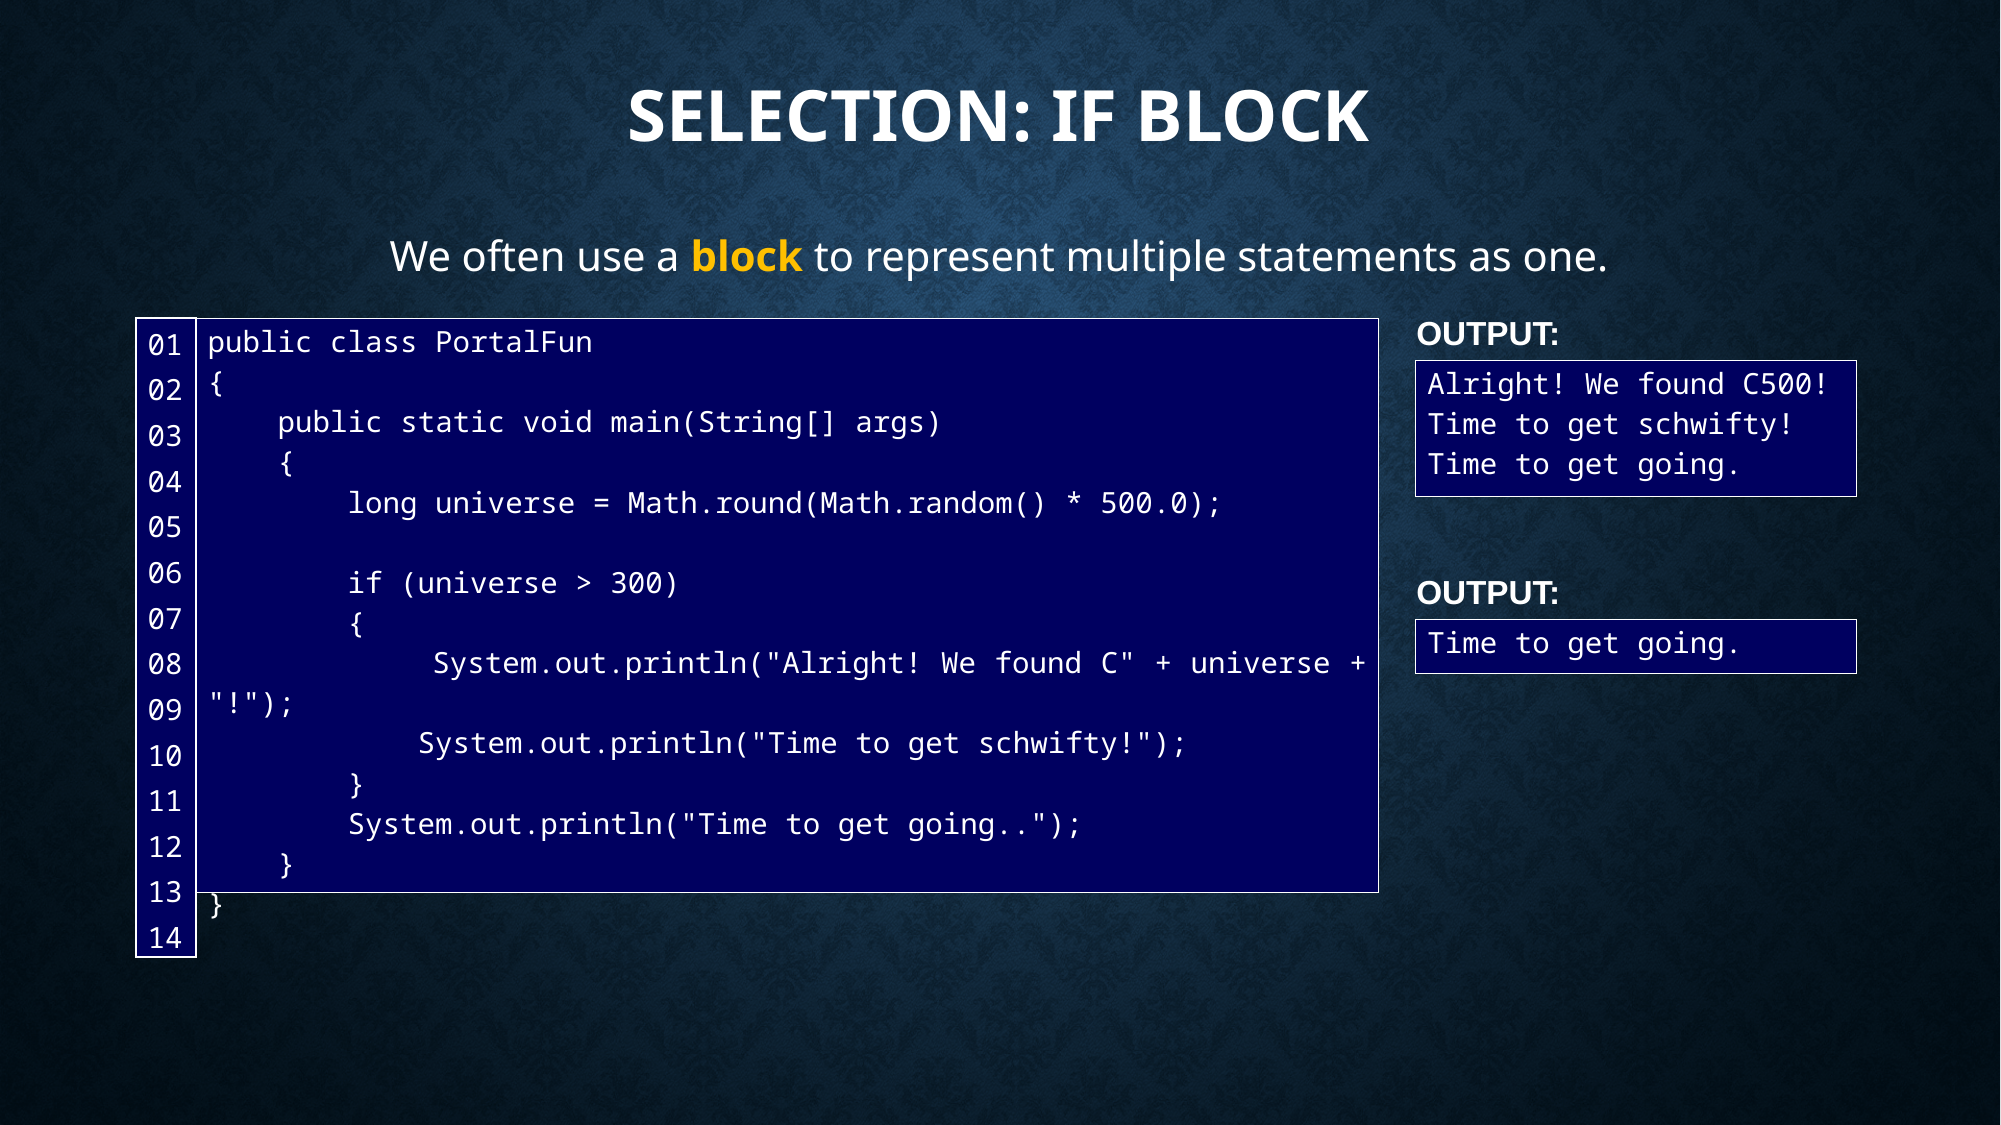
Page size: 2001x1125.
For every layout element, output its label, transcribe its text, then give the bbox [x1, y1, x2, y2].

text_box Alright! We found C500! Time to get schwifty! Time to get going. [1415, 360, 1857, 497]
text_box Time to get going. [1415, 619, 1857, 674]
text_box OUTPUT: [1401, 304, 1595, 360]
list We often use a block to represent multiple statements as one. [149, 212, 1849, 294]
text_box OUTPUT: [1401, 563, 1595, 619]
title Selection: If Block [149, 25, 1849, 212]
table_header 01 02 03 04 05 06 07 08 09 10 11 12 13 14 [137, 319, 195, 956]
text_box public class PortalFun { public static void main(String[] args) { long universe = Math.round(Math.random() * 500.0); if (universe > 300) { System.out.println("Alright! We found C" + universe + "!"); System.out.println("Time to get schwifty!"); } System.out.println("Time to get going.."); } } [197, 318, 1379, 893]
